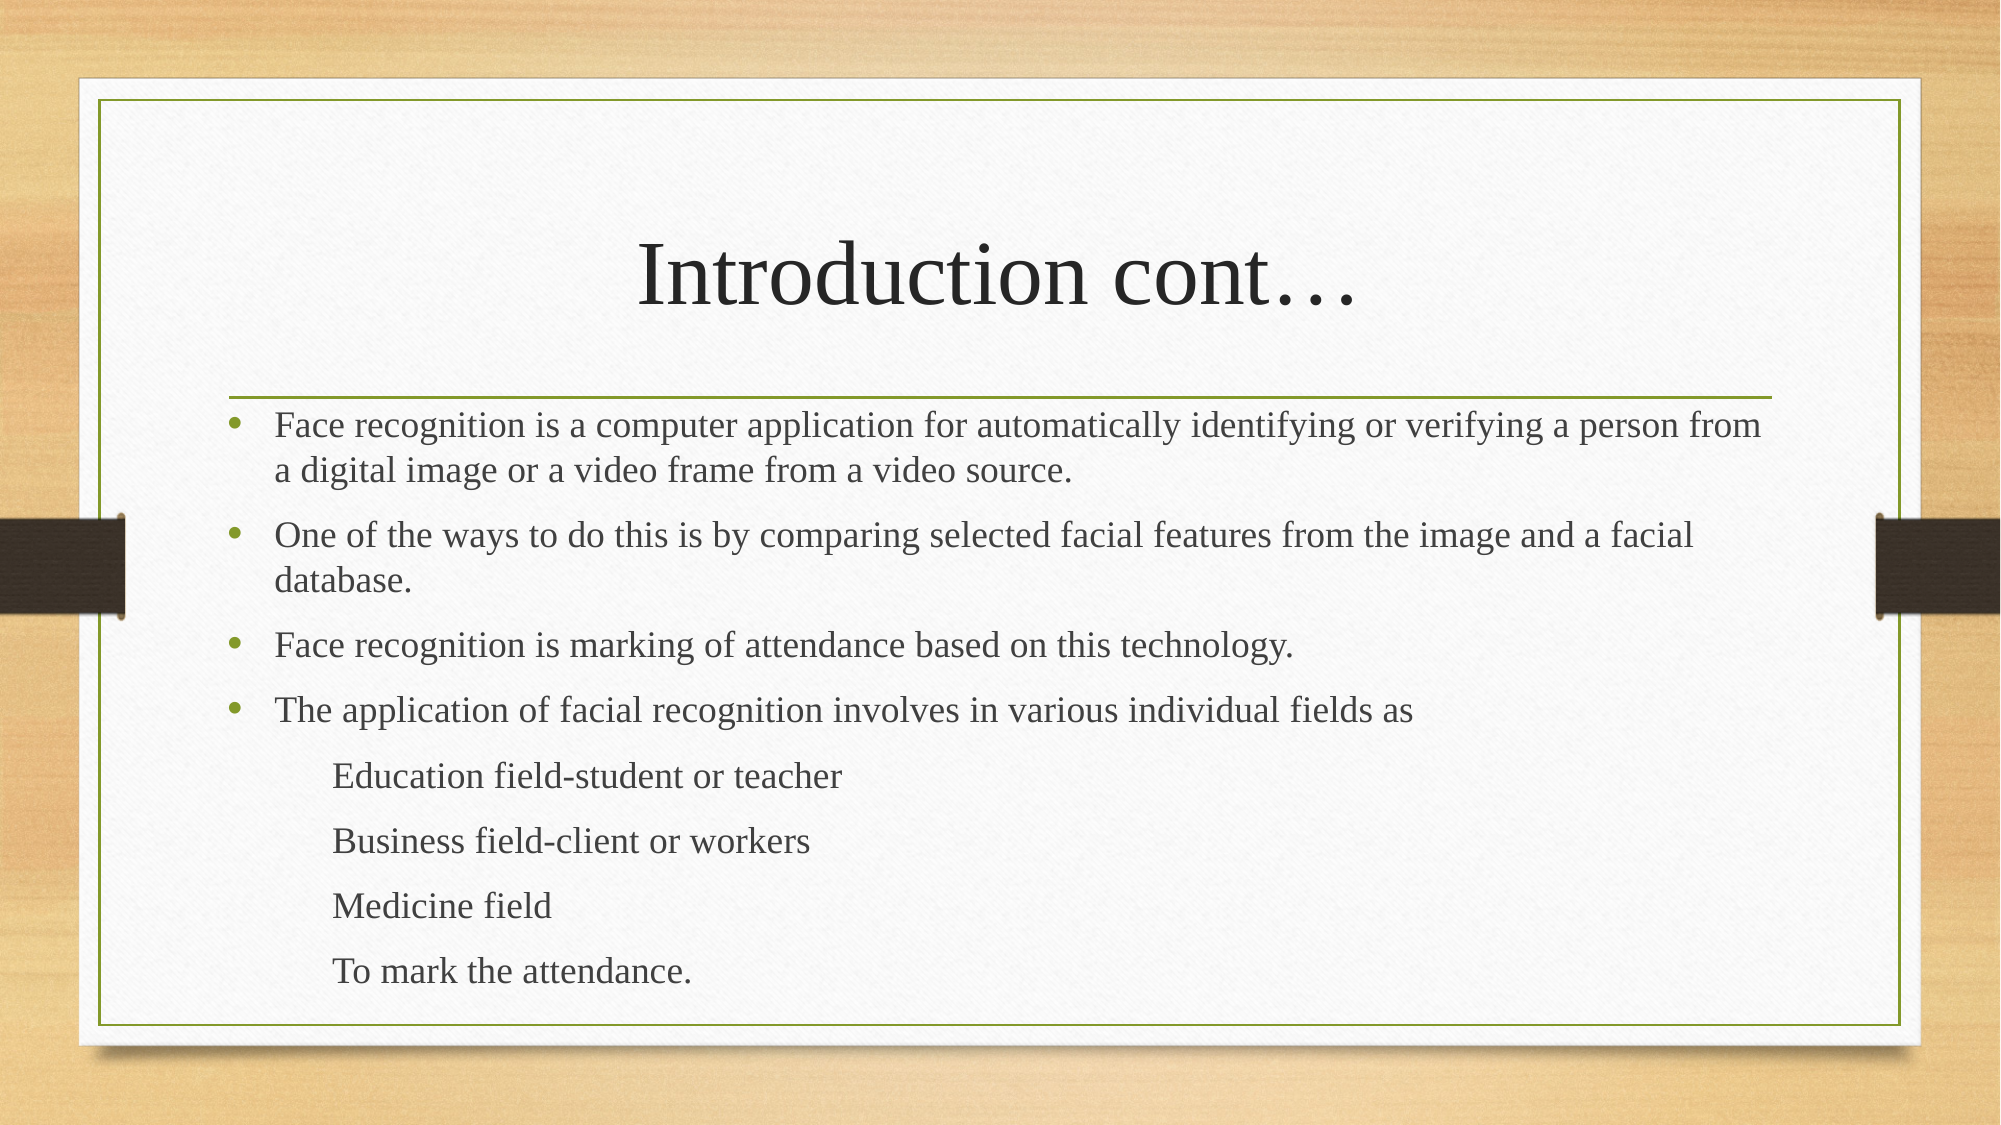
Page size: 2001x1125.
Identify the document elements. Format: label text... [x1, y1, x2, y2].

picture [0, 0, 2001, 1125]
list Face recognition is a computer application for automatically identifying or verifying a person from a digital image or a video frame from a video source. One of the ways to do this is by comparing selected facial features from the image and a facial database. Face recognition is marking of attendance based on this technology. The application of facial recognition involves in various individual fields as Education field-student or teacher Business field-client or workers Medicine field To mark the attendance. [212, 392, 1788, 1015]
title Introduction cont… [212, 161, 1788, 375]
